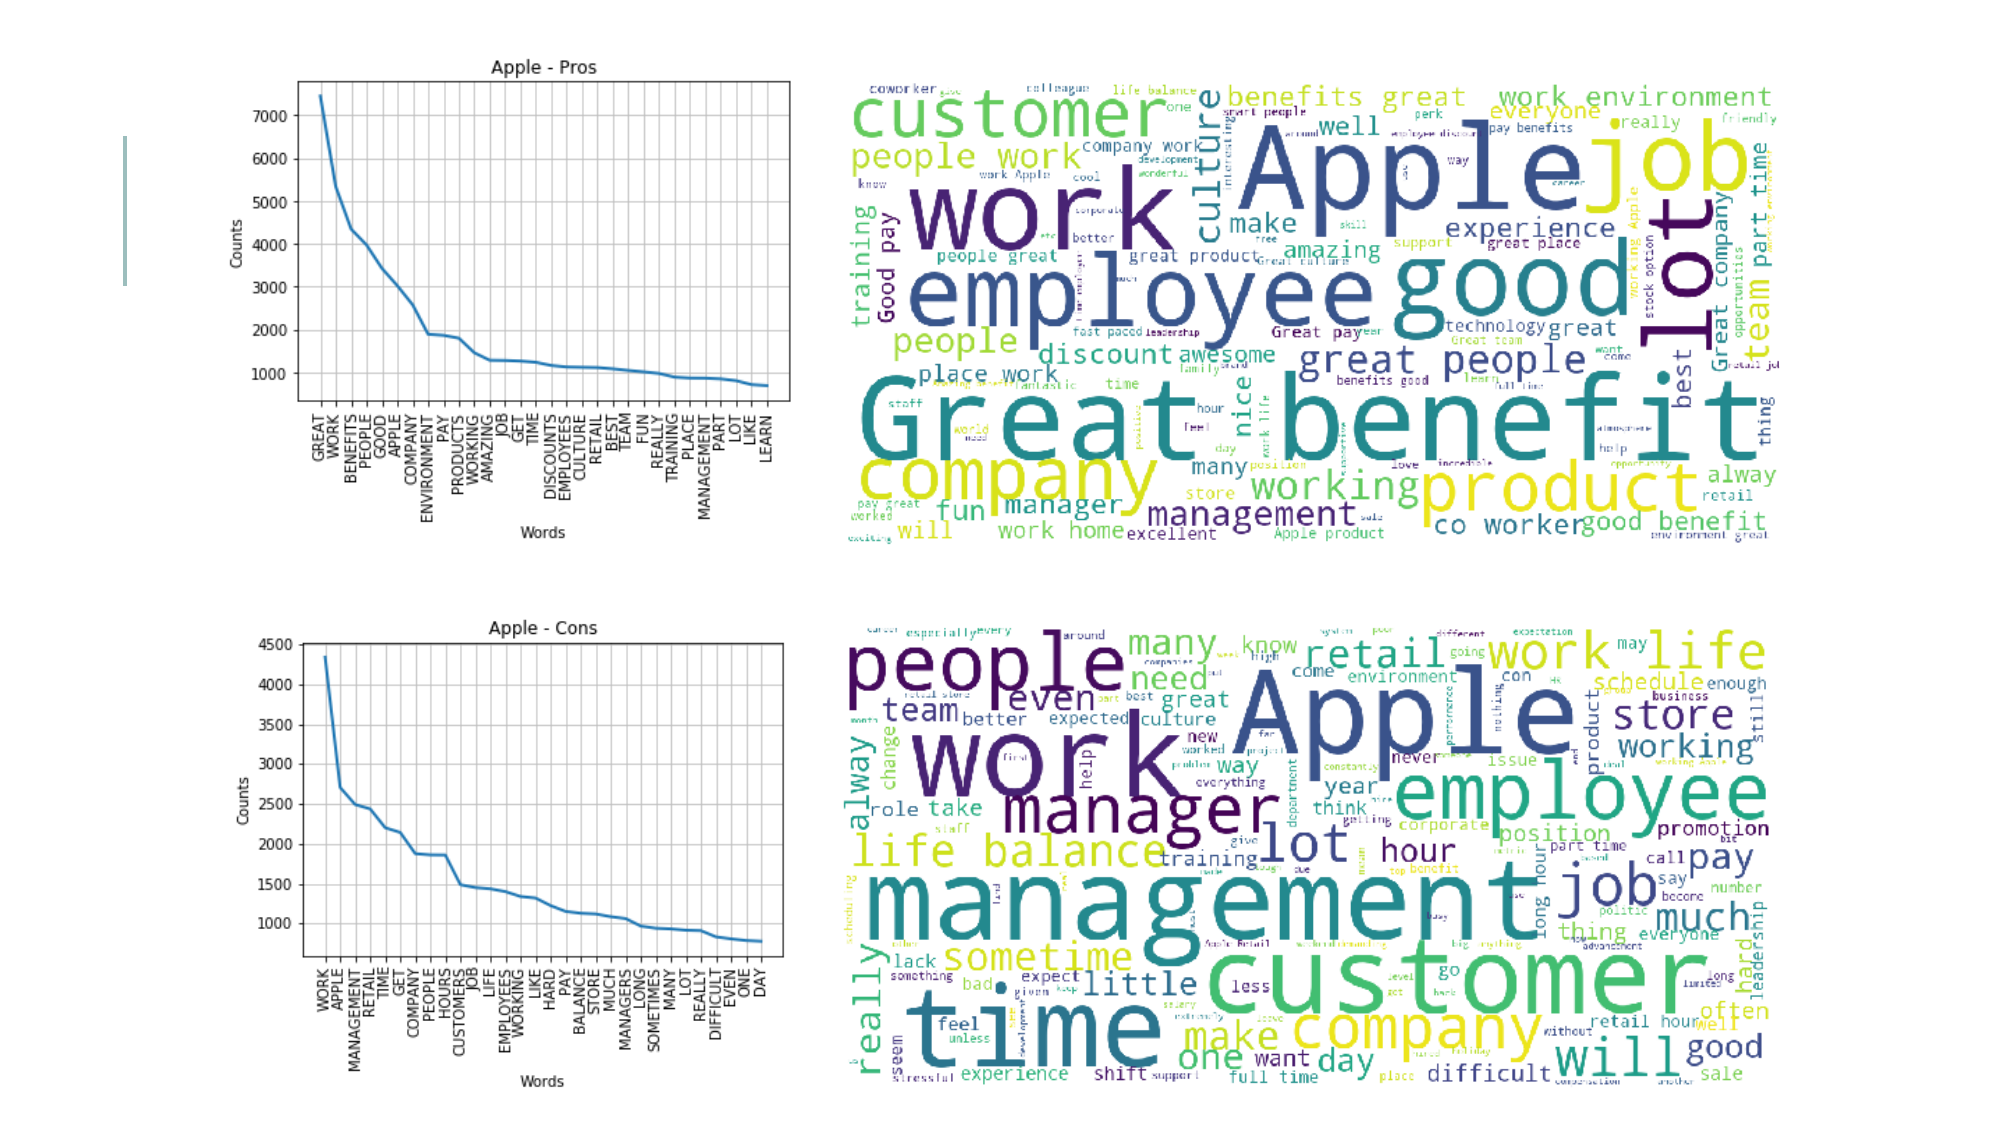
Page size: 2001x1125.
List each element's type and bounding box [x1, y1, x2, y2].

picture [226, 614, 798, 1096]
picture [836, 79, 1780, 550]
picture [836, 616, 1780, 1094]
picture [220, 49, 804, 550]
